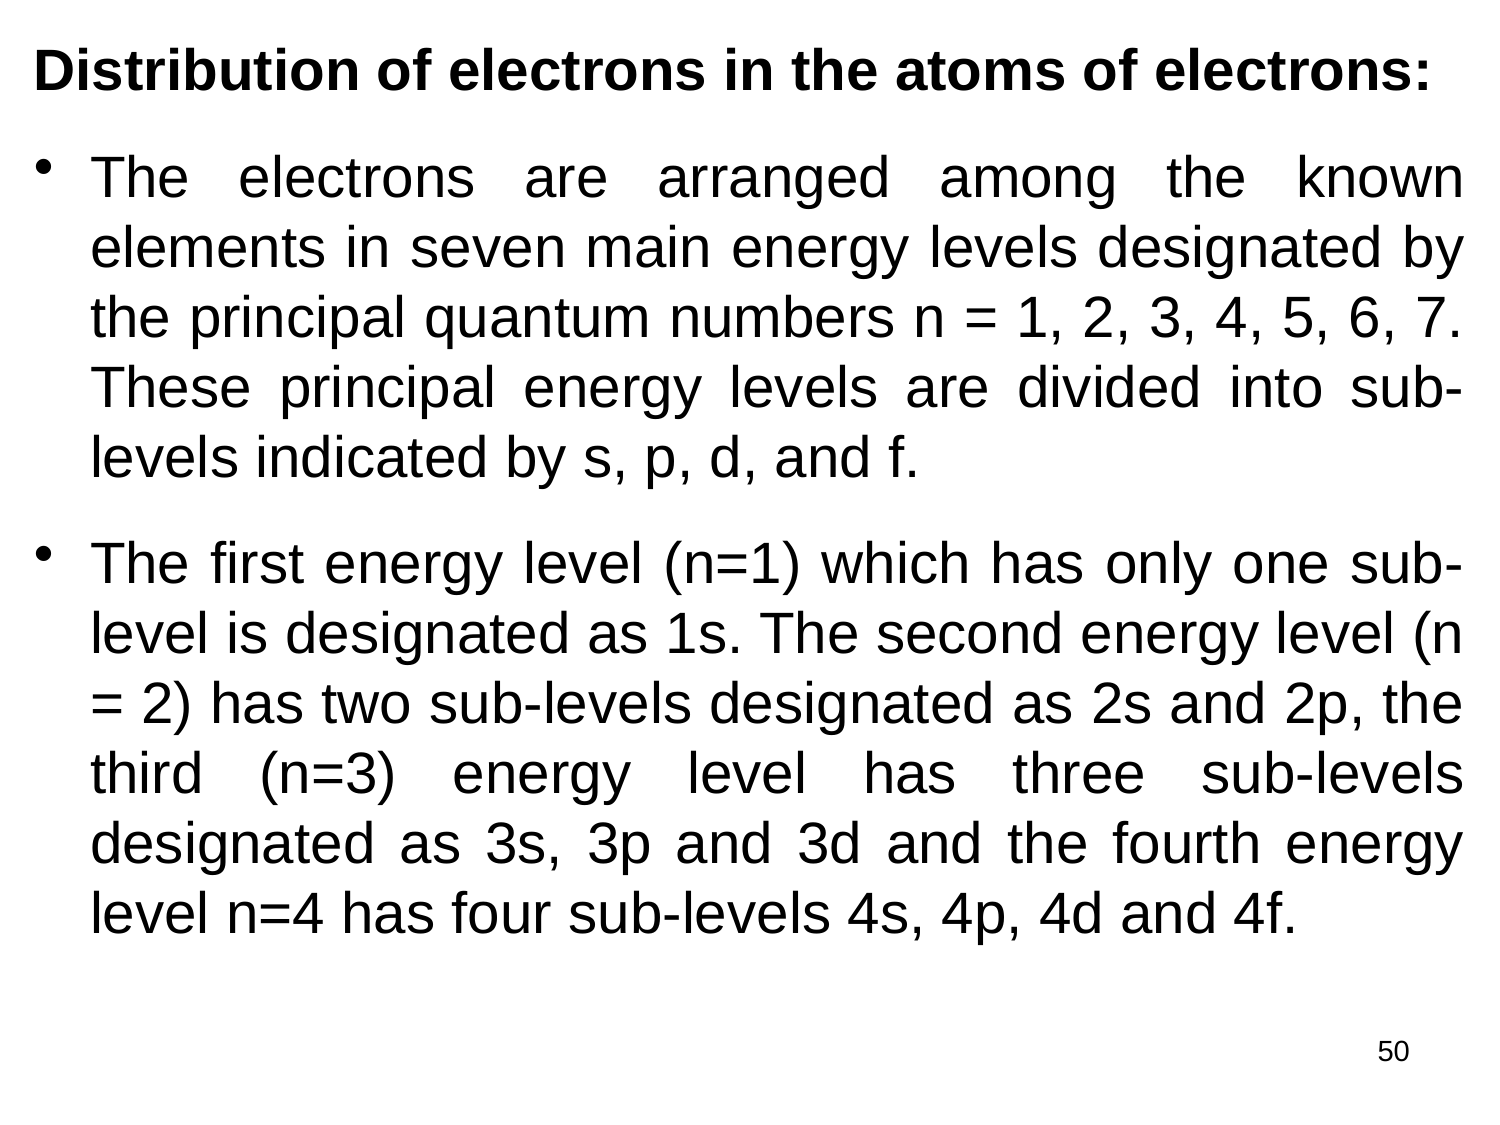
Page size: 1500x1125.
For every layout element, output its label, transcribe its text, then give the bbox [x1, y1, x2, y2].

slide_number 50 [1074, 1024, 1426, 1103]
list Distribution of electrons in the atoms of electrons: The electrons are arranged among the known elements in seven main energy levels designated by the principal quantum numbers n = 1, 2, 3, 4, 5, 6, 7. These principal energy levels are divided into sub-levels indicated by s, p, d, and f. The first energy level (n=1) which has only one sub-level is designated as 1s. The second energy level (n = 2) has two sub-levels designated as 2s and 2p, the third (n=3) energy level has three sub-levels designated as 3s, 3p and 3d and the fourth energy level n=4 has four sub-levels 4s, 4p, 4d and 4f. [18, 24, 1482, 976]
